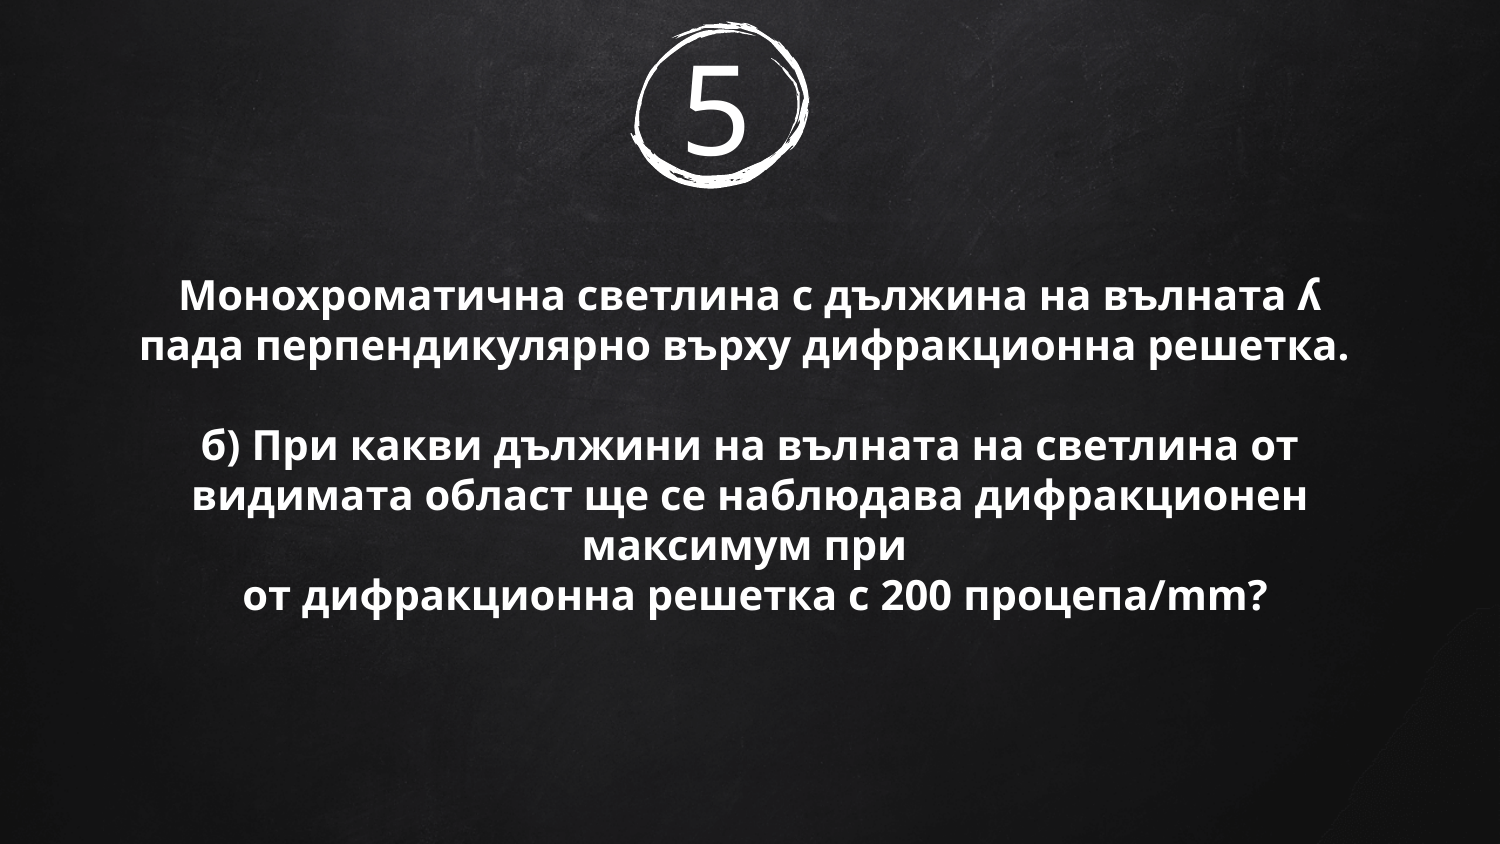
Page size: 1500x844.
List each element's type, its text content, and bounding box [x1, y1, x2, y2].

text_box 5 [665, 70, 812, 196]
picture [0, 0, 1500, 844]
text_box [630, 21, 802, 177]
